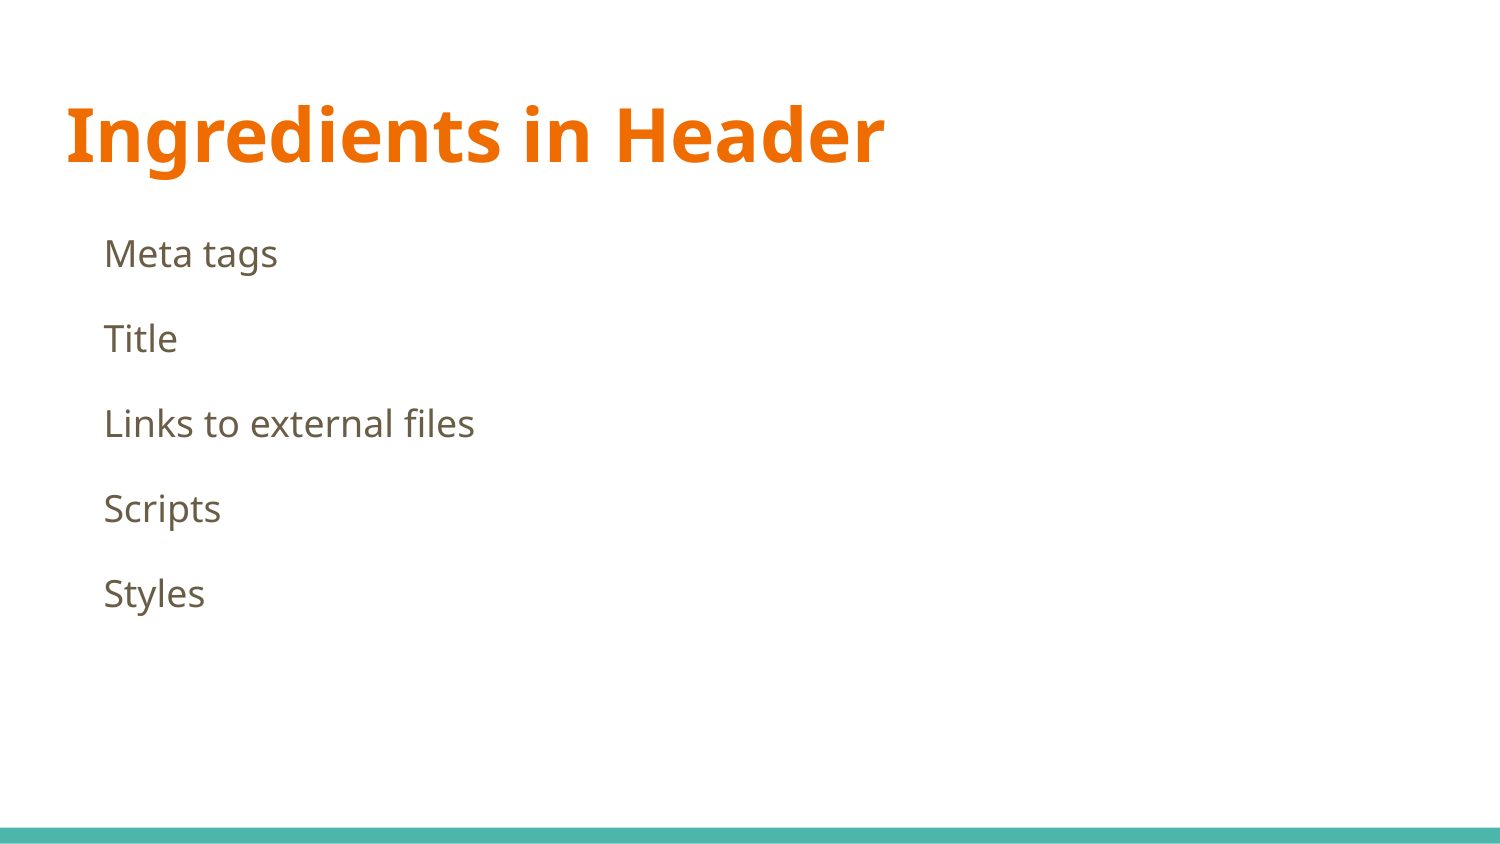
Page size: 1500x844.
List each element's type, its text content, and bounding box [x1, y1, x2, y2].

title Ingredients in Header [51, 72, 1449, 189]
list Meta tags Title Links to external files Scripts Styles [51, 207, 1449, 750]
